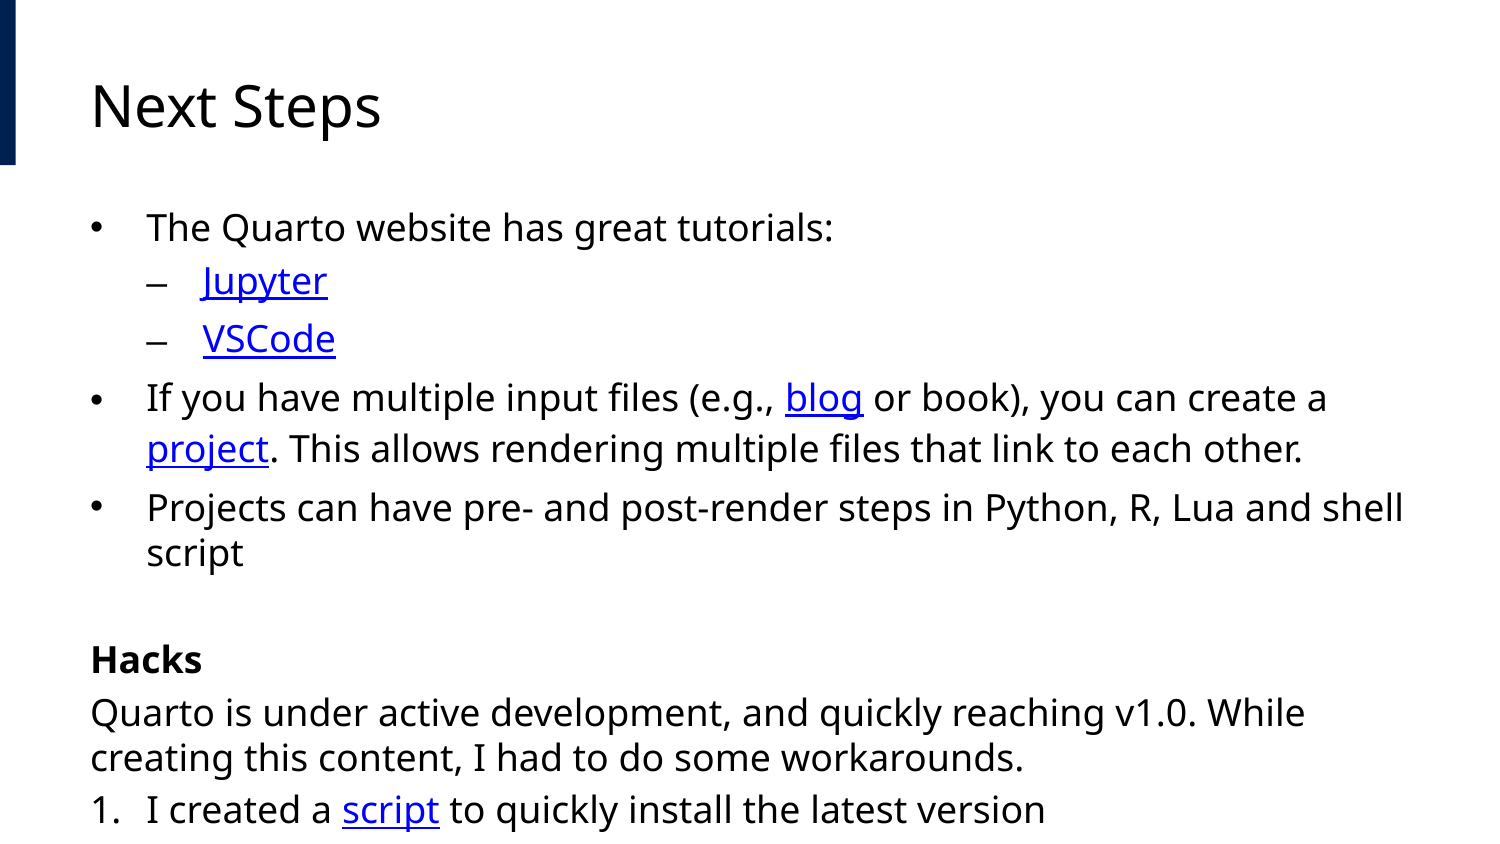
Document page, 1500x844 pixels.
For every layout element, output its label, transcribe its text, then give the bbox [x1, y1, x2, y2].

title Next Steps [75, 33, 1425, 175]
list The Quarto website has great tutorials: Jupyter VSCode If you have multiple input files (e.g., blog or book), you can create a project. This allows rendering multiple files that link to each other. Projects can have pre- and post-render steps in Python, R, Lua and shell script Hacks Quarto is under active development, and quickly reaching v1.0. While creating this content, I had to do some workarounds. I created a script to quickly install the latest version Mermaid diagrams blank in PPTX. Bug quickly fixed. Mermaid diagrams blank in RevealJS. Workaround: refresh. HTML website and RevealJS from same source: images disappear Workaround: add self-contained: true to YAML front-matter Pandoc large monospaced font size in PowerPoint. Workaround: script. The decorations on this slide only appear on RevealJS, by design. Slide with article screenshots renders weird in HTML, no workaround. [75, 196, 1425, 754]
